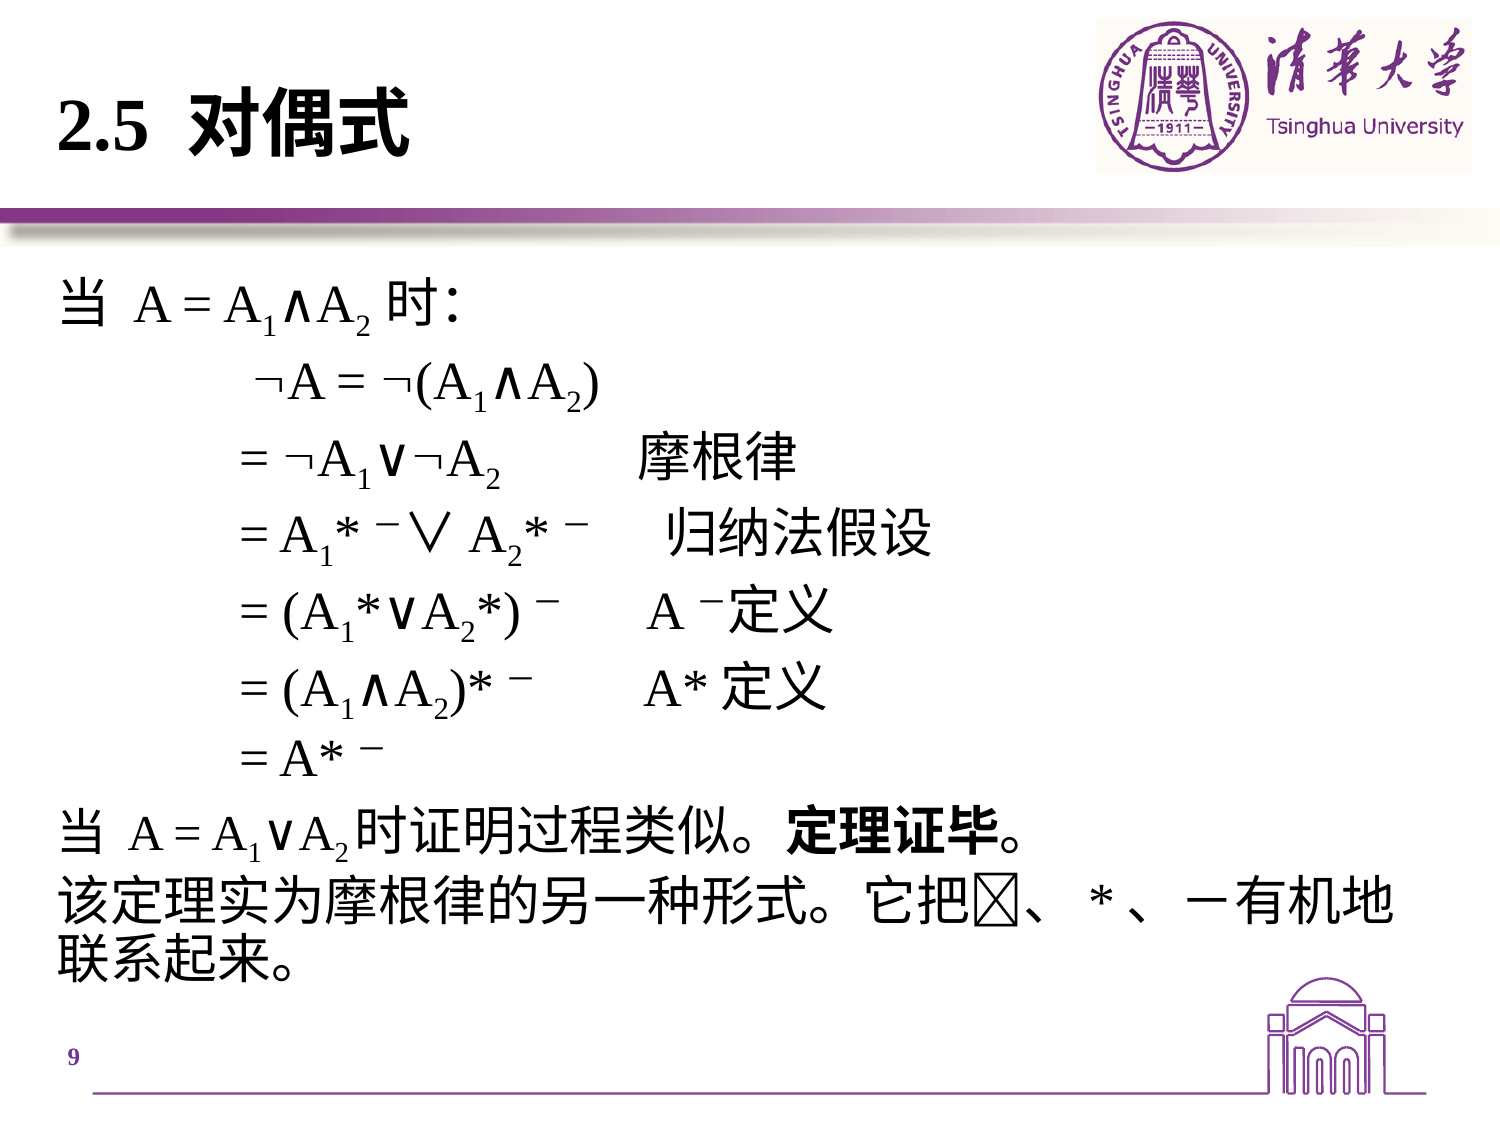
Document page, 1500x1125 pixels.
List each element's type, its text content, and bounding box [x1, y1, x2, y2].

title 2.5 对偶式 [41, 45, 1097, 197]
picture [0, 208, 1500, 247]
picture [1096, 19, 1472, 173]
list 当 A = A1∧A2 时： A = (A1∧A2) = A1∨A2 摩根律 = A1*－∨A2*－ 归纳法假设 = (A1*∨A2*)－ A－定义 = (A1∧A2)*－ A*定义 = A*－ 当 A = A1∨A2时证明过程类似。定理证毕。 该定理实为摩根律的另一种形式。它把、*、－有机地联系起来。 [41, 262, 1425, 1005]
